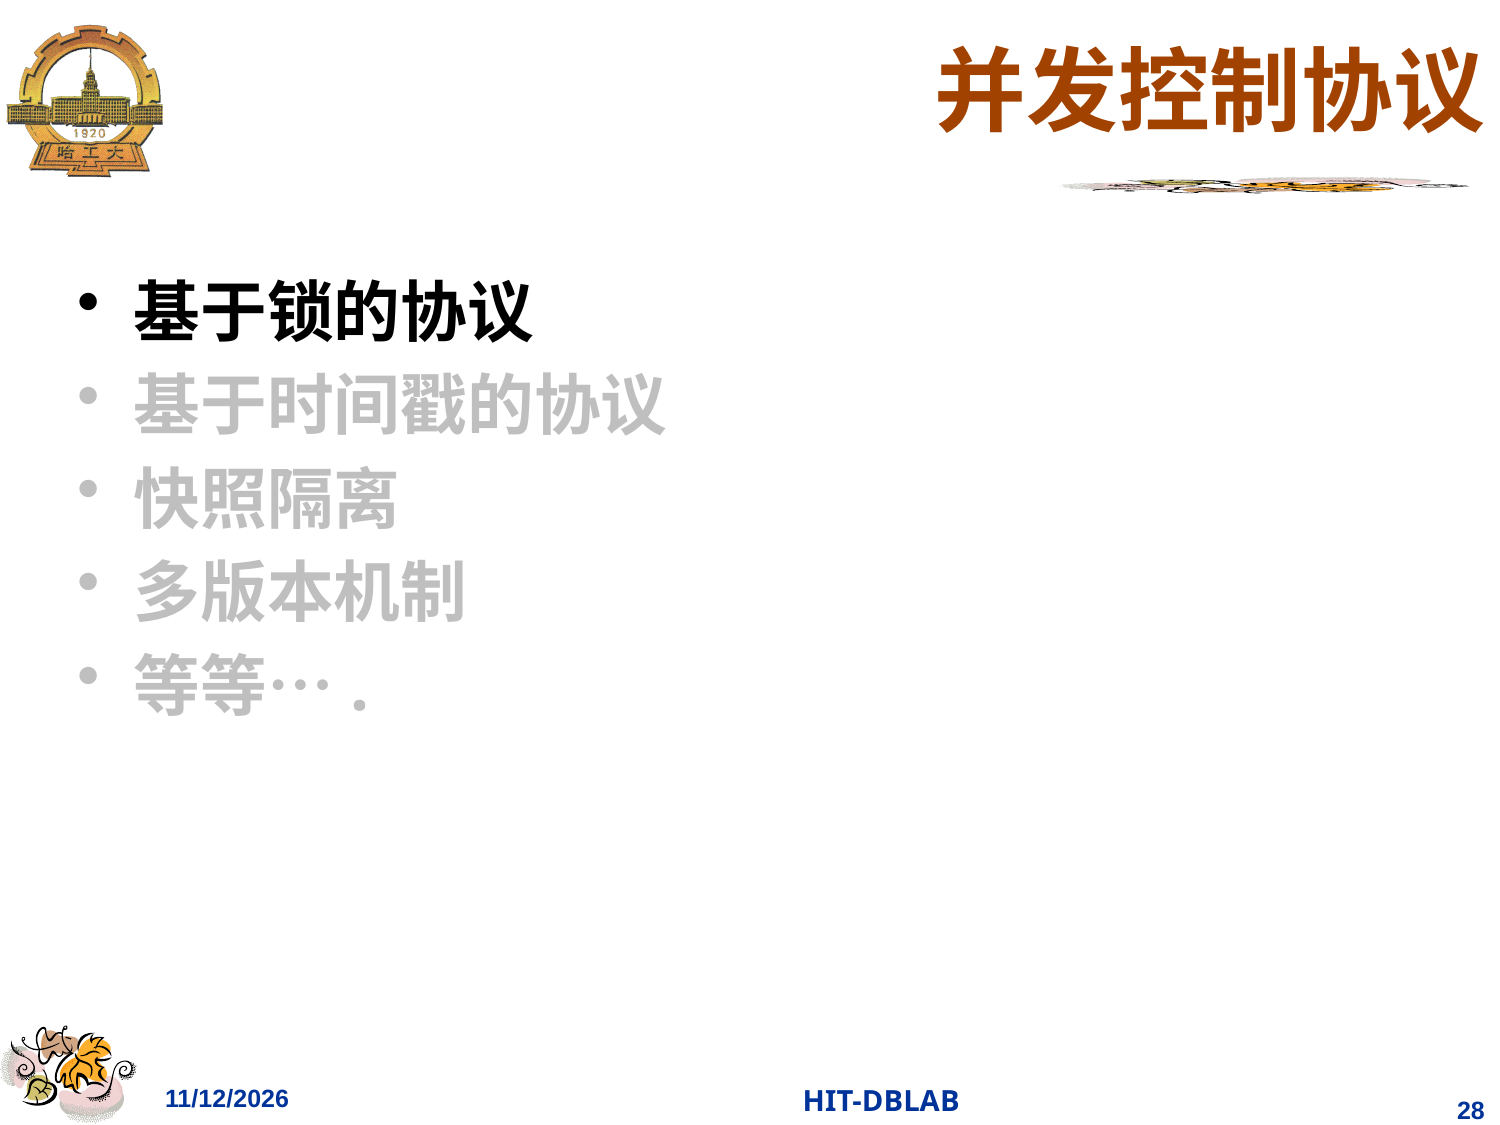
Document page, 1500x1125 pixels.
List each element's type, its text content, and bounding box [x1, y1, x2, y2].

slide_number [149, 1074, 413, 1125]
title 并发控制协议 [162, 0, 1500, 176]
list 基于锁的协议 基于时间戳的协议 快照隔离 多版本机制 等等…. [62, 262, 1413, 1006]
footer HIT-DBLAB [524, 1074, 1238, 1125]
picture [0, 24, 175, 182]
slide_number 28 [1437, 1087, 1500, 1125]
